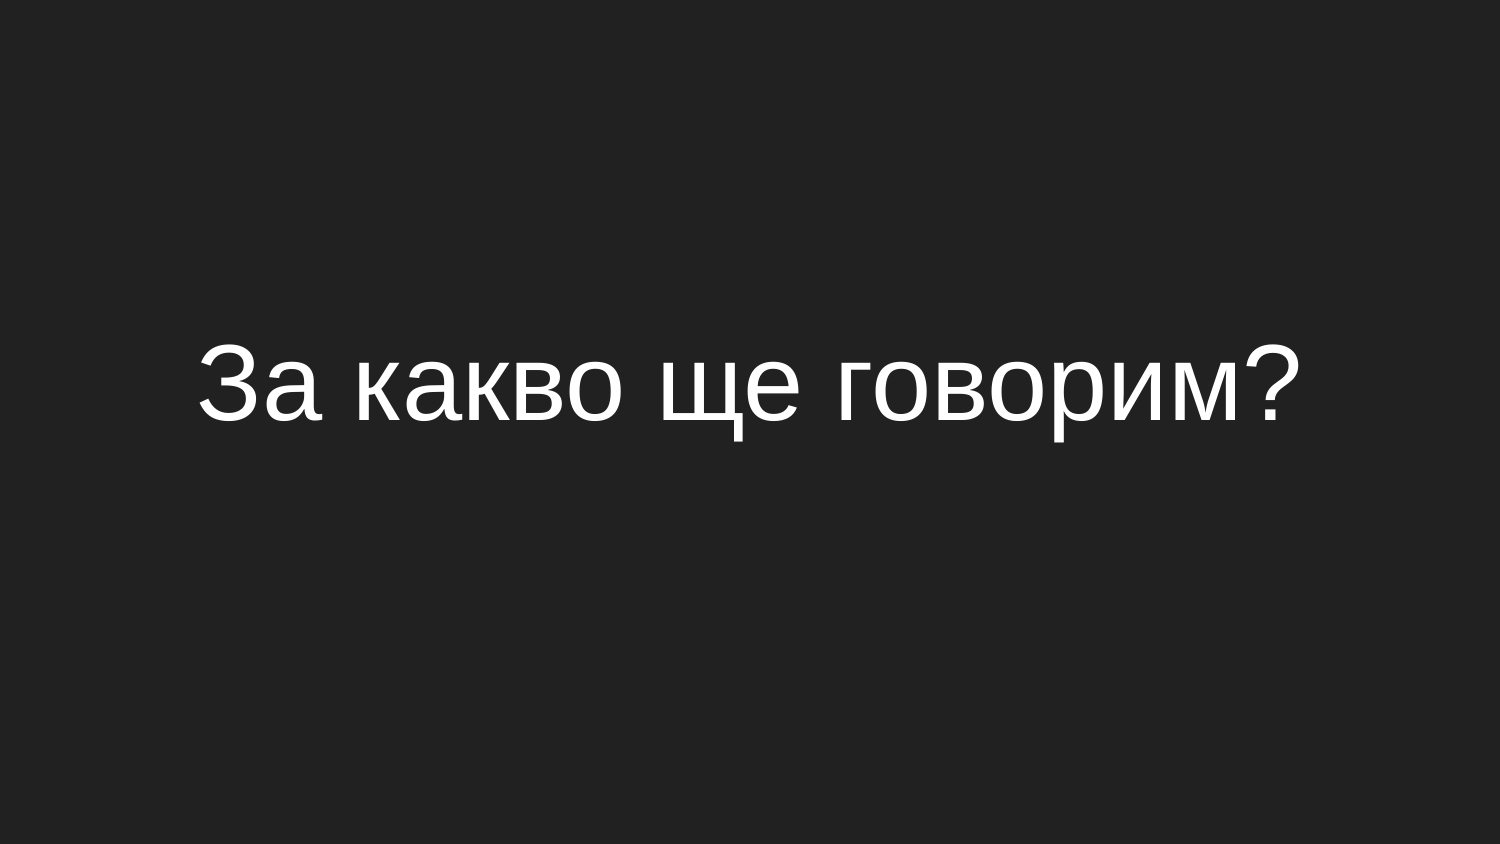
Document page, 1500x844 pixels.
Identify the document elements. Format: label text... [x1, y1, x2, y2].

title За какво ще говорим? [51, 122, 1449, 459]
